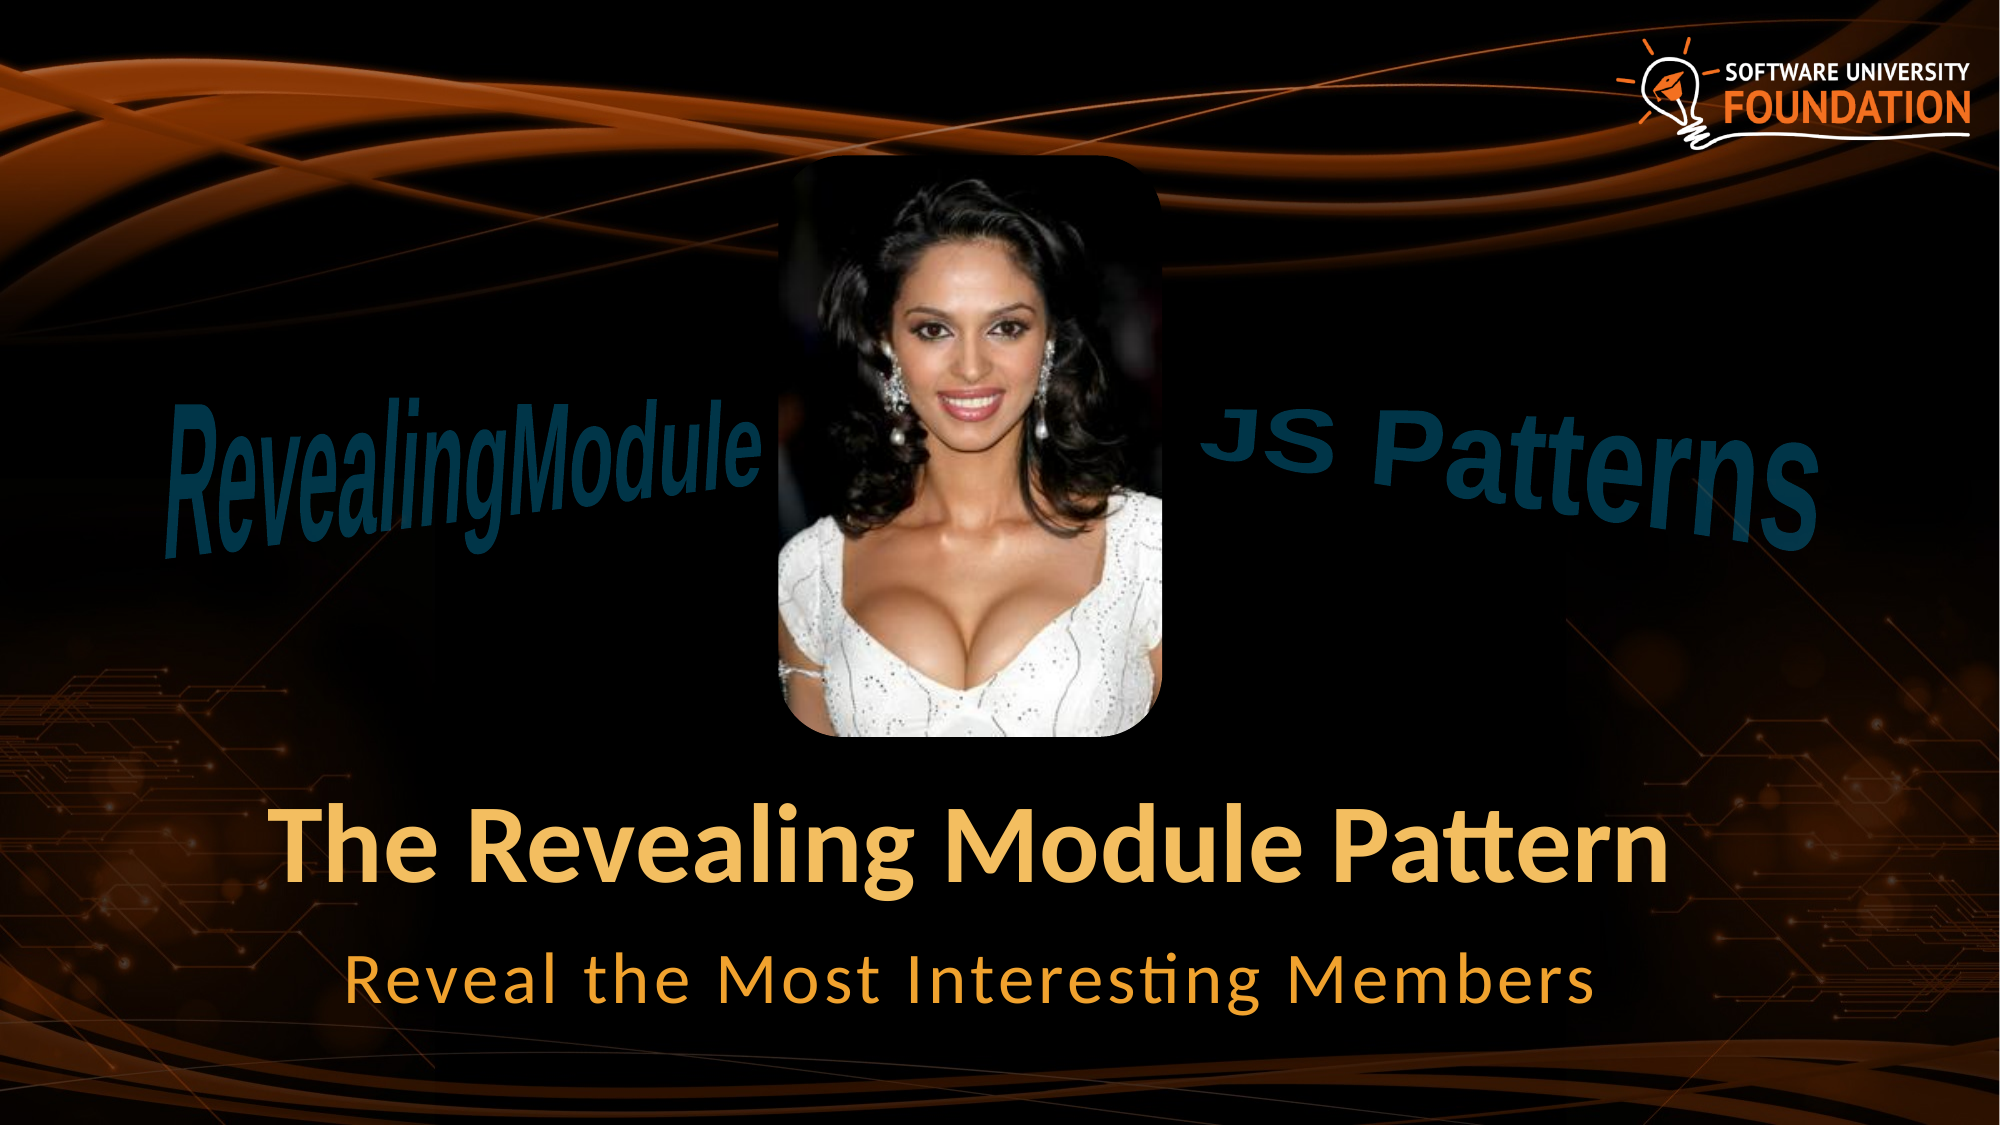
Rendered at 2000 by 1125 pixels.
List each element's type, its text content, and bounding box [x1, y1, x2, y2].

picture [0, 0, 2000, 1125]
list Reveal the Most Interesting Members [237, 920, 1704, 1025]
title The Revealing Module Pattern [237, 776, 1704, 911]
